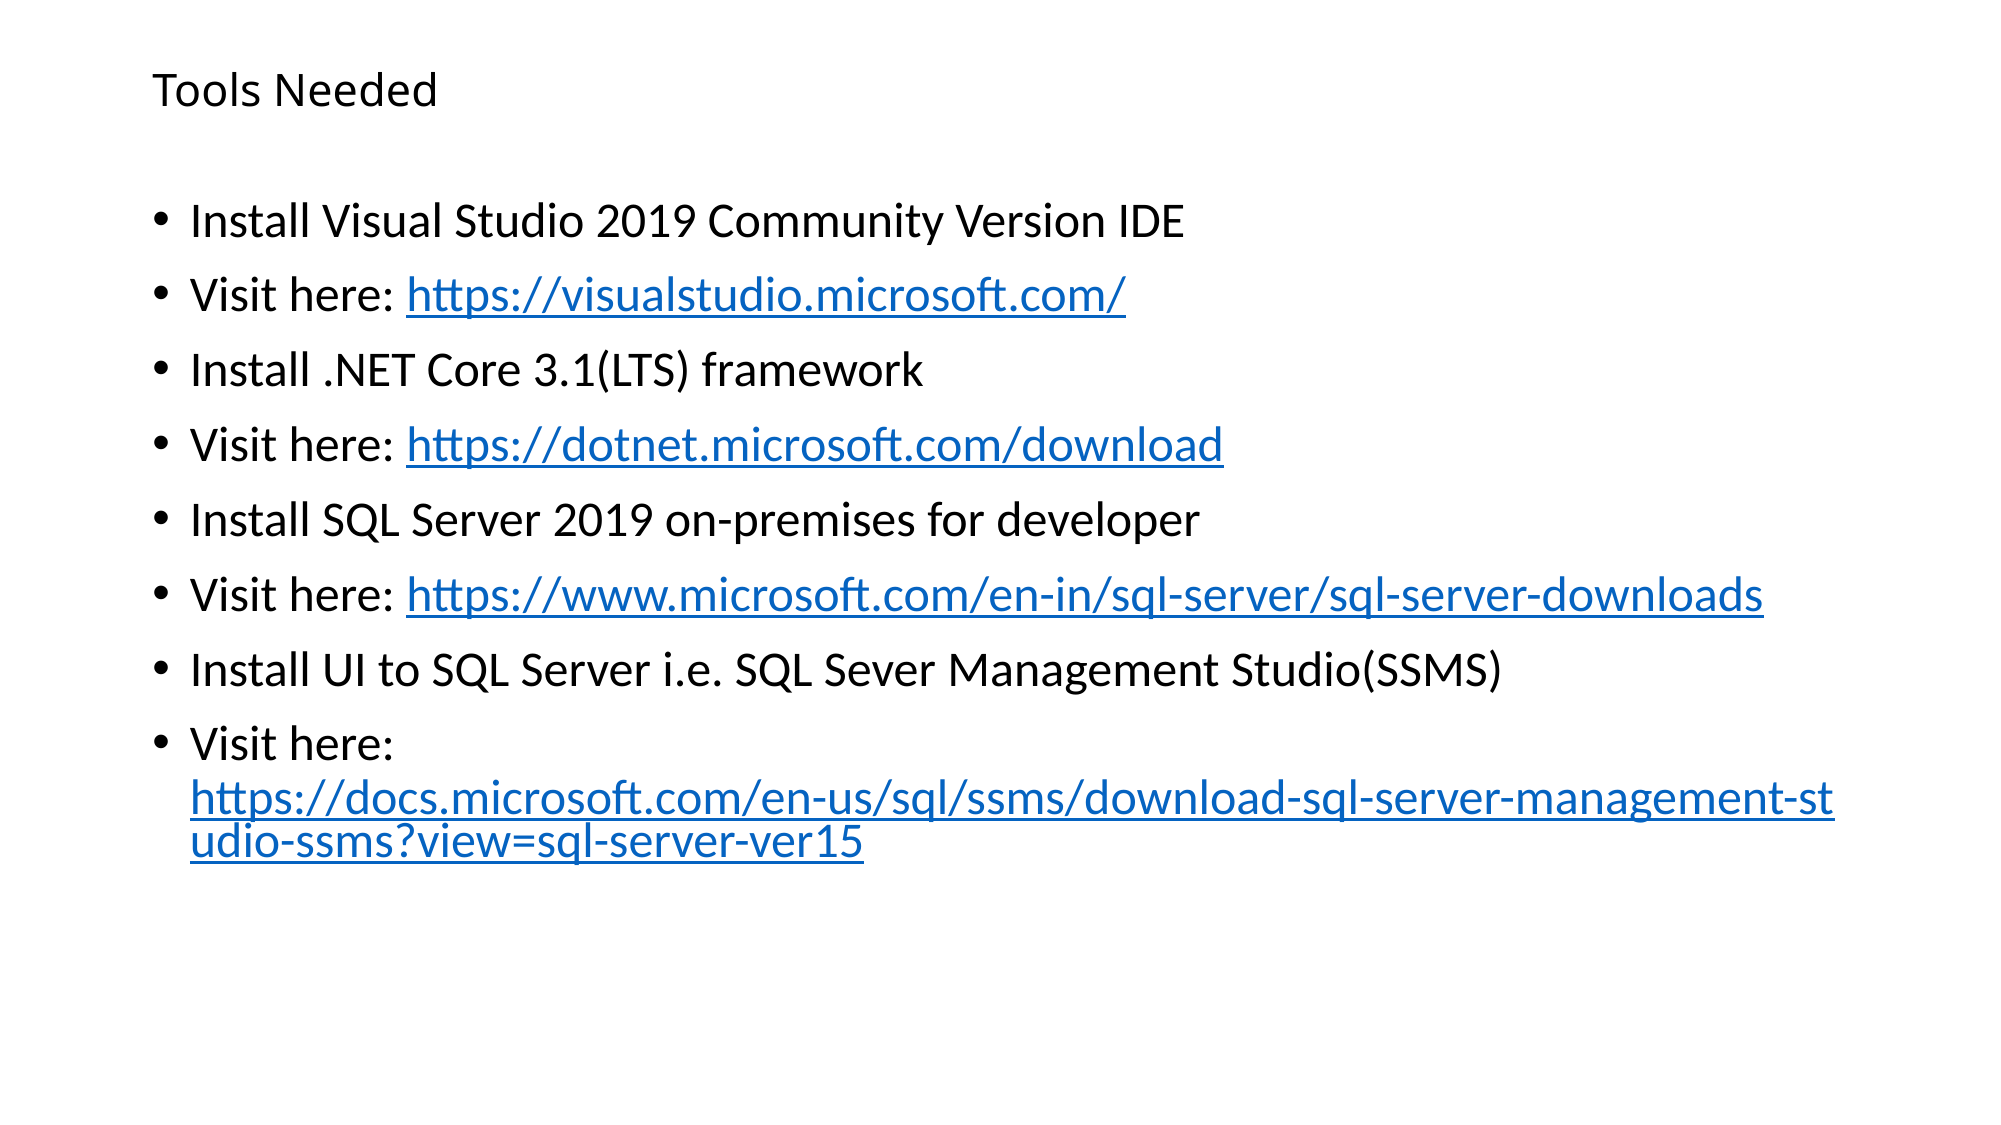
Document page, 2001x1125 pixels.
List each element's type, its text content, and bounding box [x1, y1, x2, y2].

title Tools Needed [137, 59, 1863, 124]
list Install Visual Studio 2019 Community Version IDE Visit here: https://visualstudio.microsoft.com/ Install .NET Core 3.1(LTS) framework Visit here: https://dotnet.microsoft.com/download Install SQL Server 2019 on-premises for developer Visit here: https://www.microsoft.com/en-in/sql-server/sql-server-downloads Install UI to SQL Server i.e. SQL Sever Management Studio(SSMS) Visit here: https://docs.microsoft.com/en-us/sql/ssms/download-sql-server-management-studio-ssms?view=sql-server-ver15 [137, 186, 1863, 1014]
